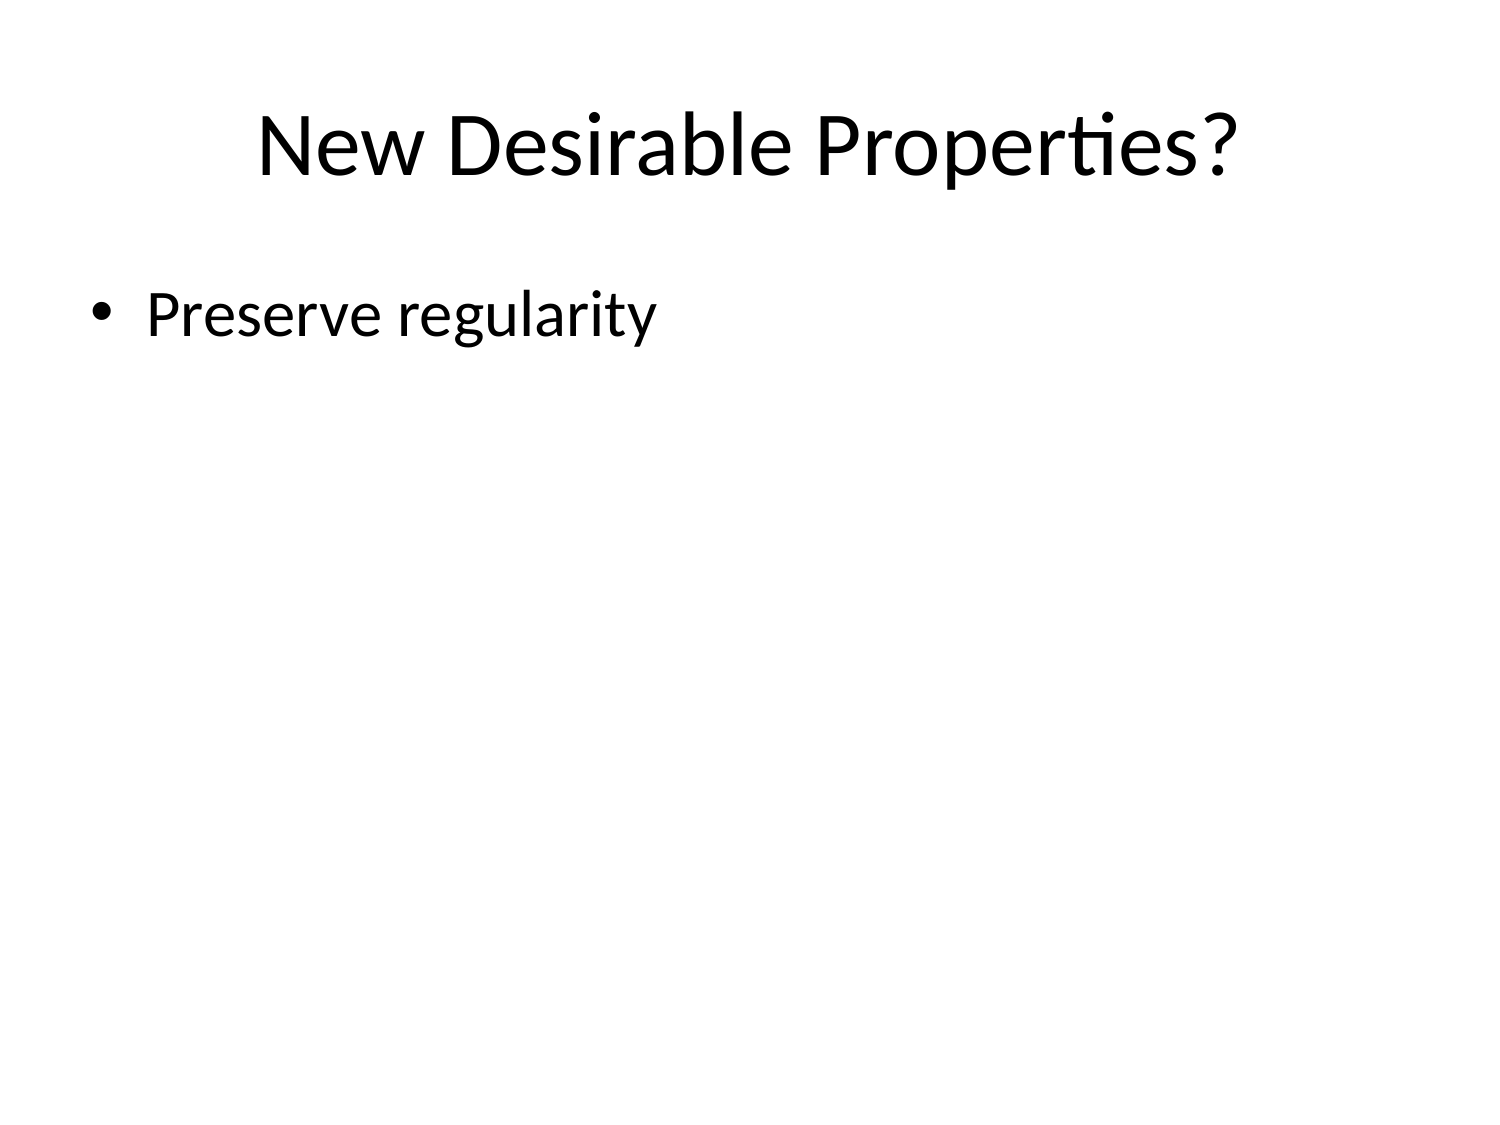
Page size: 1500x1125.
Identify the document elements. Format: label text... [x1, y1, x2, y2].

title New Desirable Properties? [75, 45, 1425, 233]
list Preserve regularity [75, 262, 1425, 1005]
